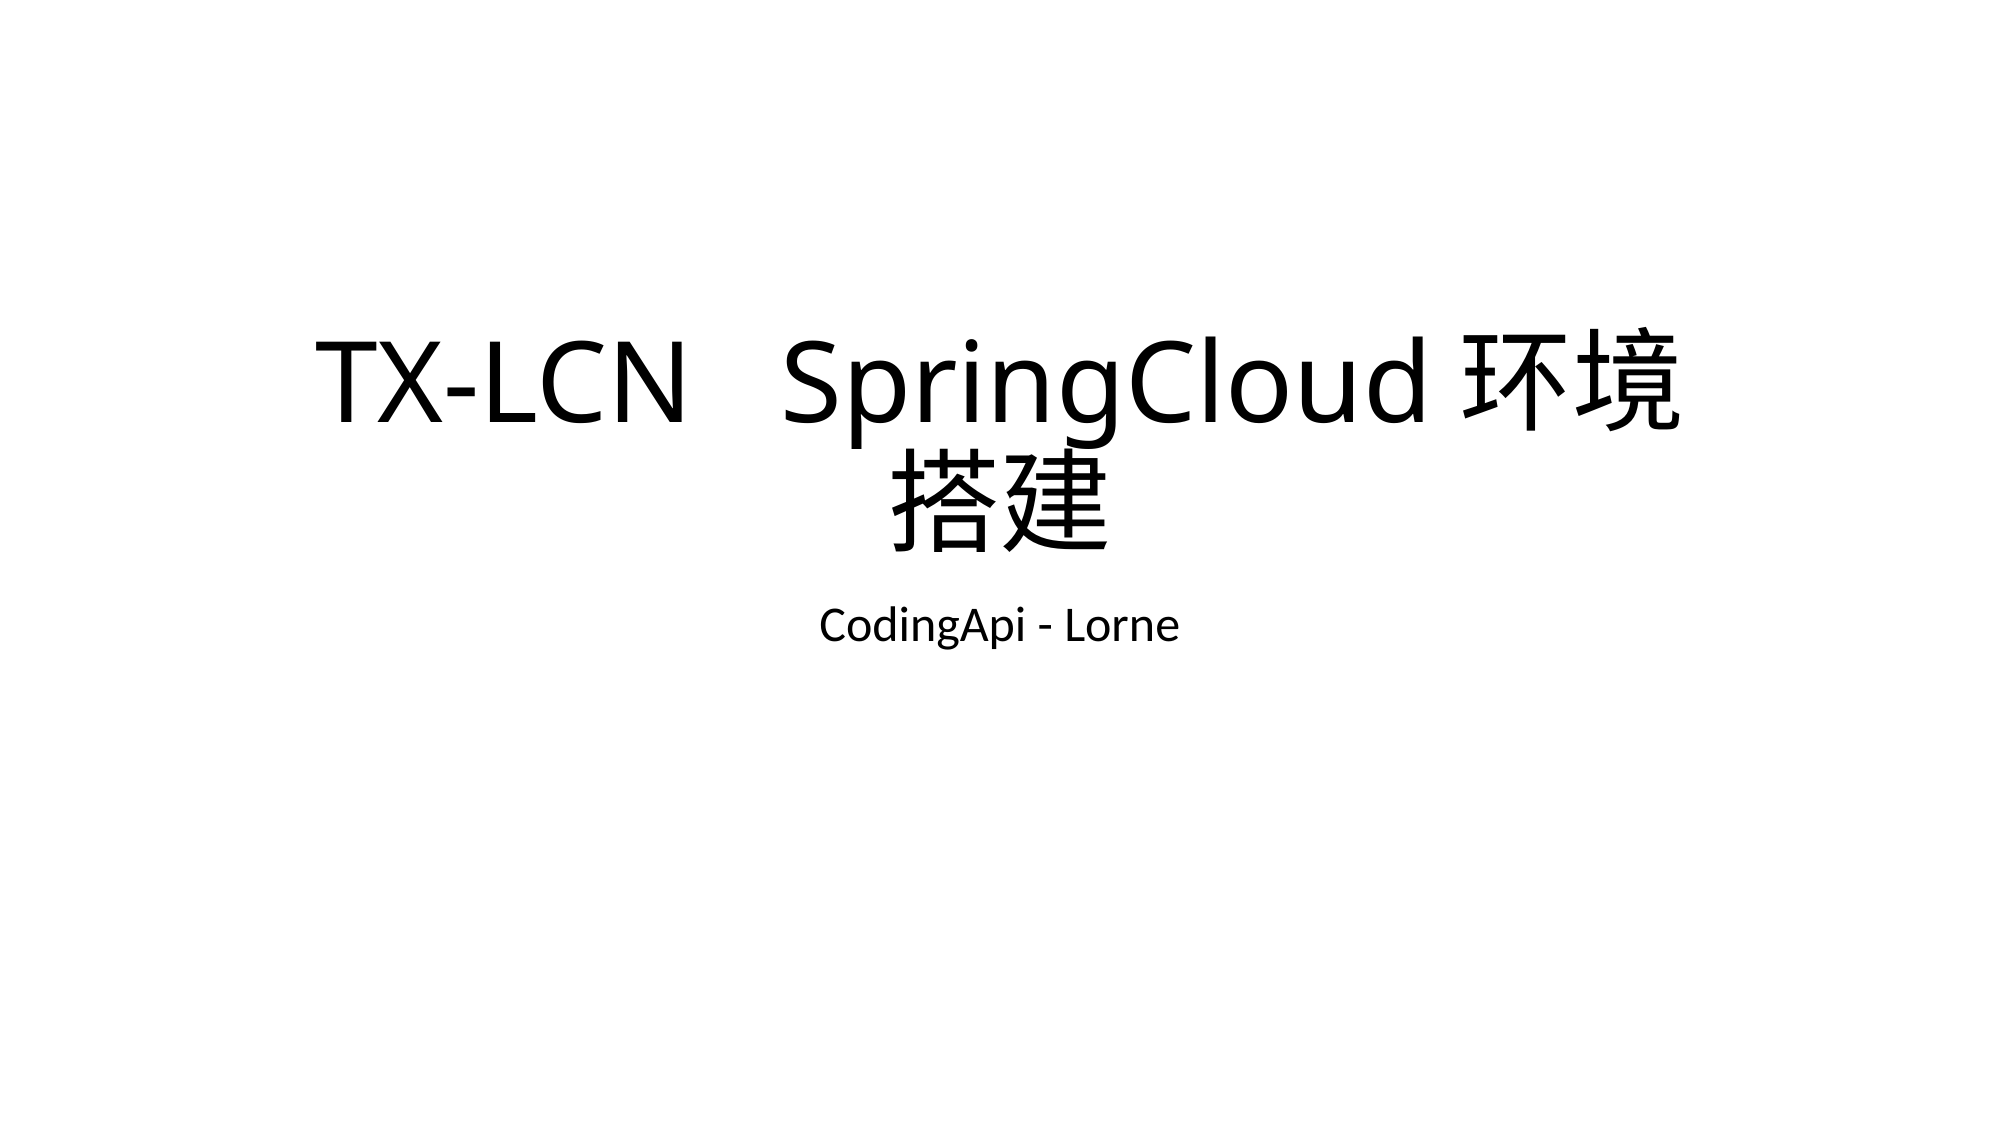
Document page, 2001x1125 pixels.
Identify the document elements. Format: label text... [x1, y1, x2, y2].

title TX-LCN SpringCloud环境搭建 [249, 184, 1750, 576]
subtitle CodingApi - Lorne [249, 590, 1750, 863]
